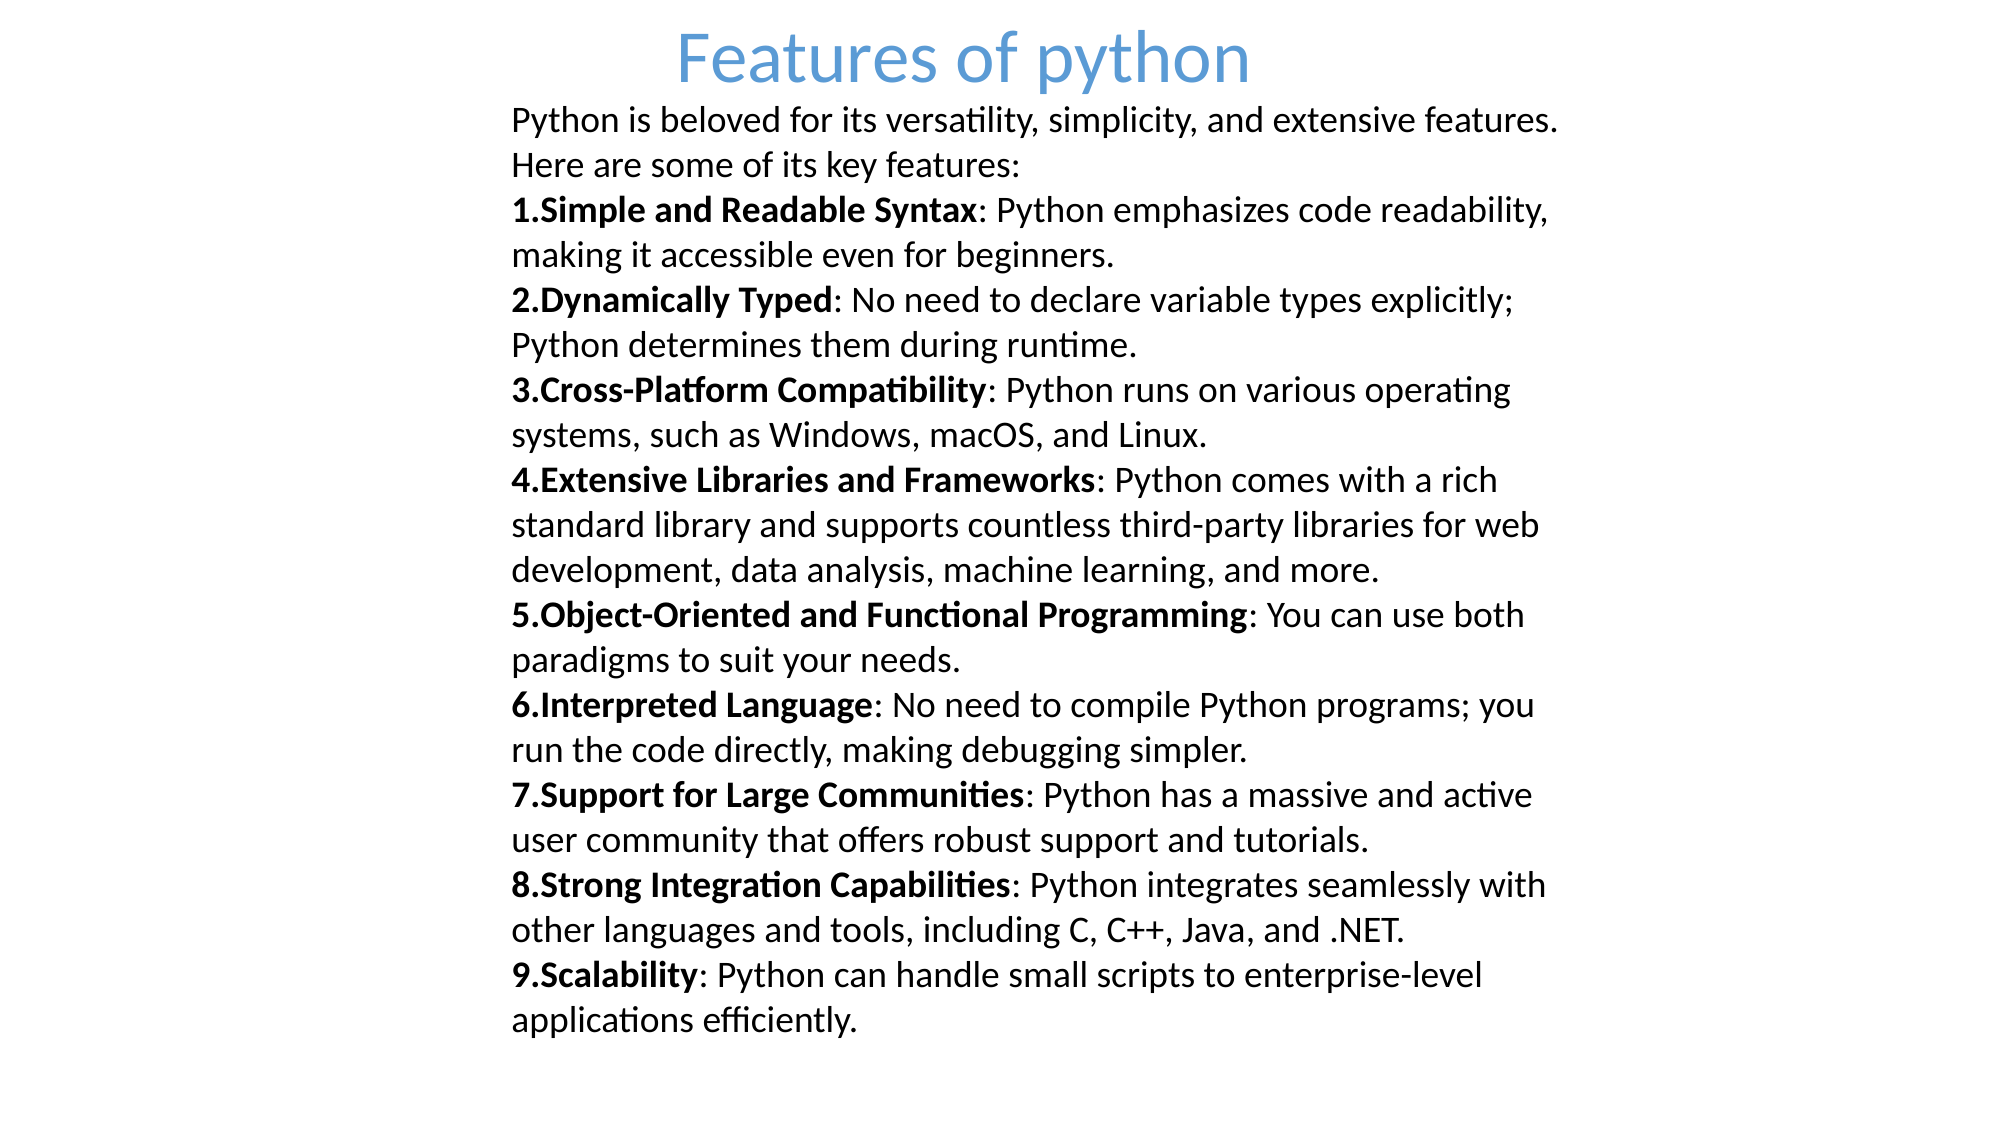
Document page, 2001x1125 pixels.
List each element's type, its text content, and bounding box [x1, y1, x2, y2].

text_box Python is beloved for its versatility, simplicity, and extensive features. Here are some of its key features: Simple and Readable Syntax: Python emphasizes code readability, making it accessible even for beginners. Dynamically Typed: No need to declare variable types explicitly; Python determines them during runtime. Cross-Platform Compatibility: Python runs on various operating systems, such as Windows, macOS, and Linux. Extensive Libraries and Frameworks: Python comes with a rich standard library and supports countless third-party libraries for web development, data analysis, machine learning, and more. Object-Oriented and Functional Programming: You can use both paradigms to suit your needs. Interpreted Language: No need to compile Python programs; you run the code directly, making debugging simpler. Support for Large Communities: Python has a massive and active user community that offers robust support and tutorials. Strong Integration Capabilities: Python integrates seamlessly with other languages and tools, including C, C++, Java, and .NET. Scalability: Python can handle small scripts to enterprise-level applications efficiently. [496, 87, 1596, 1047]
text_box Features of python [661, 0, 1268, 105]
